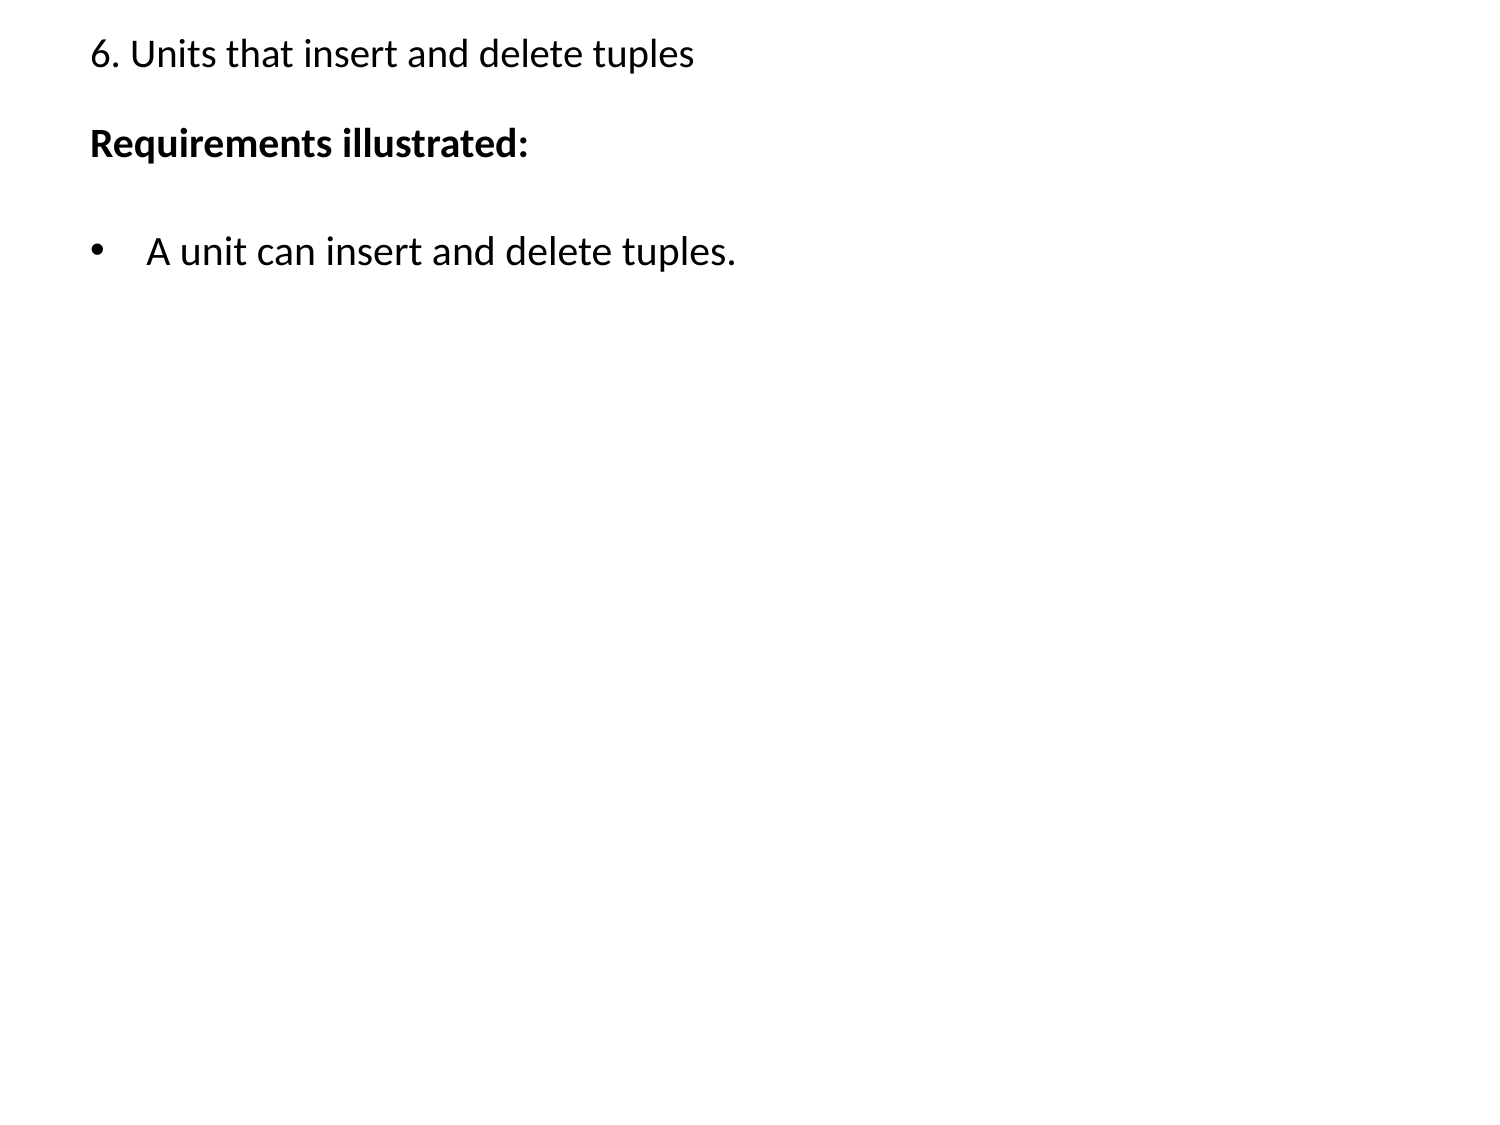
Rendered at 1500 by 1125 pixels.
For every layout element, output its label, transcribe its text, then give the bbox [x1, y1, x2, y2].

text_box Requirements illustrated: A unit can insert and delete tuples. [74, 107, 1425, 771]
title 6. Units that insert and delete tuples [75, 19, 1425, 84]
